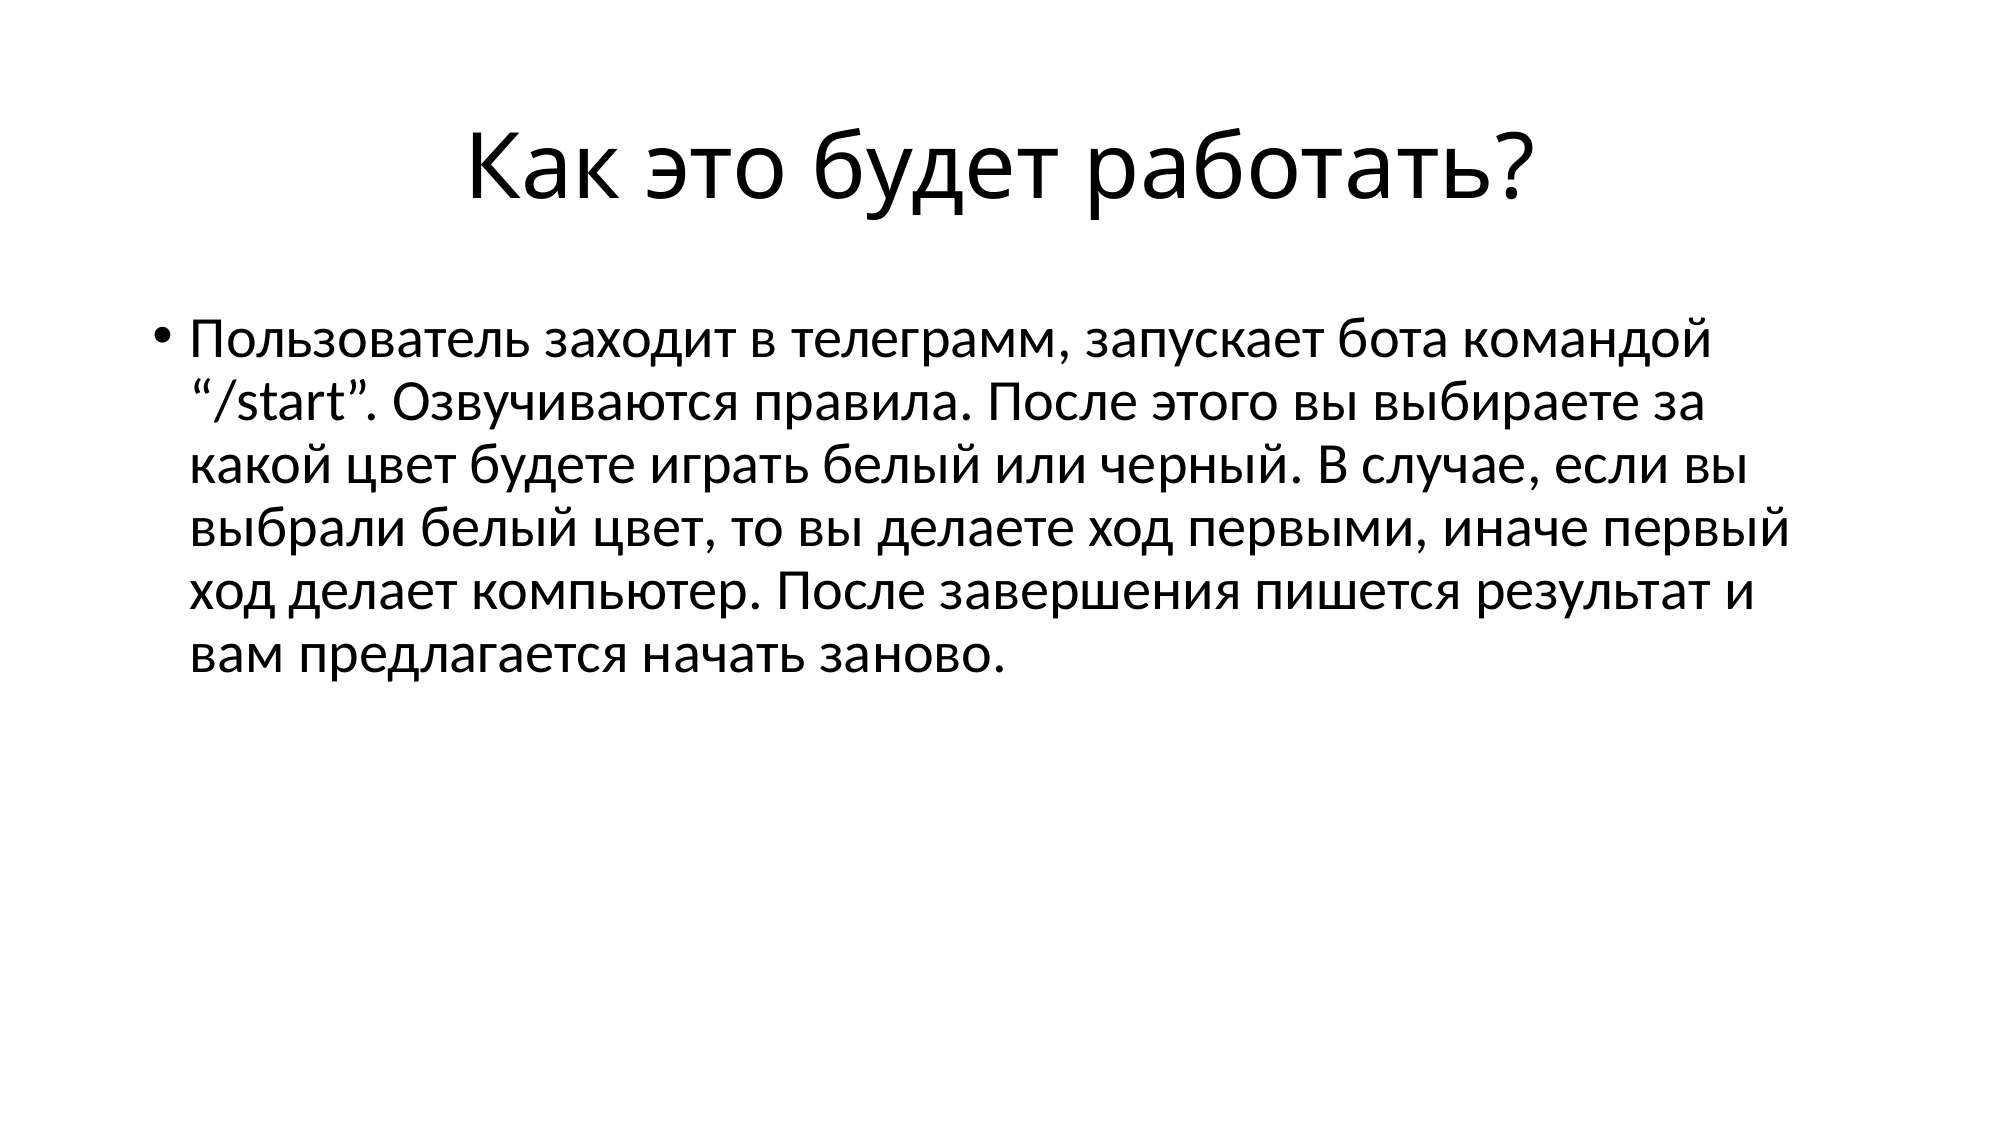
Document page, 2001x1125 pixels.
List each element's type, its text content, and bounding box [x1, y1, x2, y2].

list Пользователь заходит в телеграмм, запускает бота командой “/start”. Озвучиваются правила. После этого вы выбираете за какой цвет будете играть белый или черный. В случае, если вы выбрали белый цвет, то вы делаете ход первыми, иначе первый ход делает компьютер. После завершения пишется результат и вам предлагается начать заново. [137, 299, 1863, 1014]
title Как это будет работать? [137, 59, 1863, 278]
